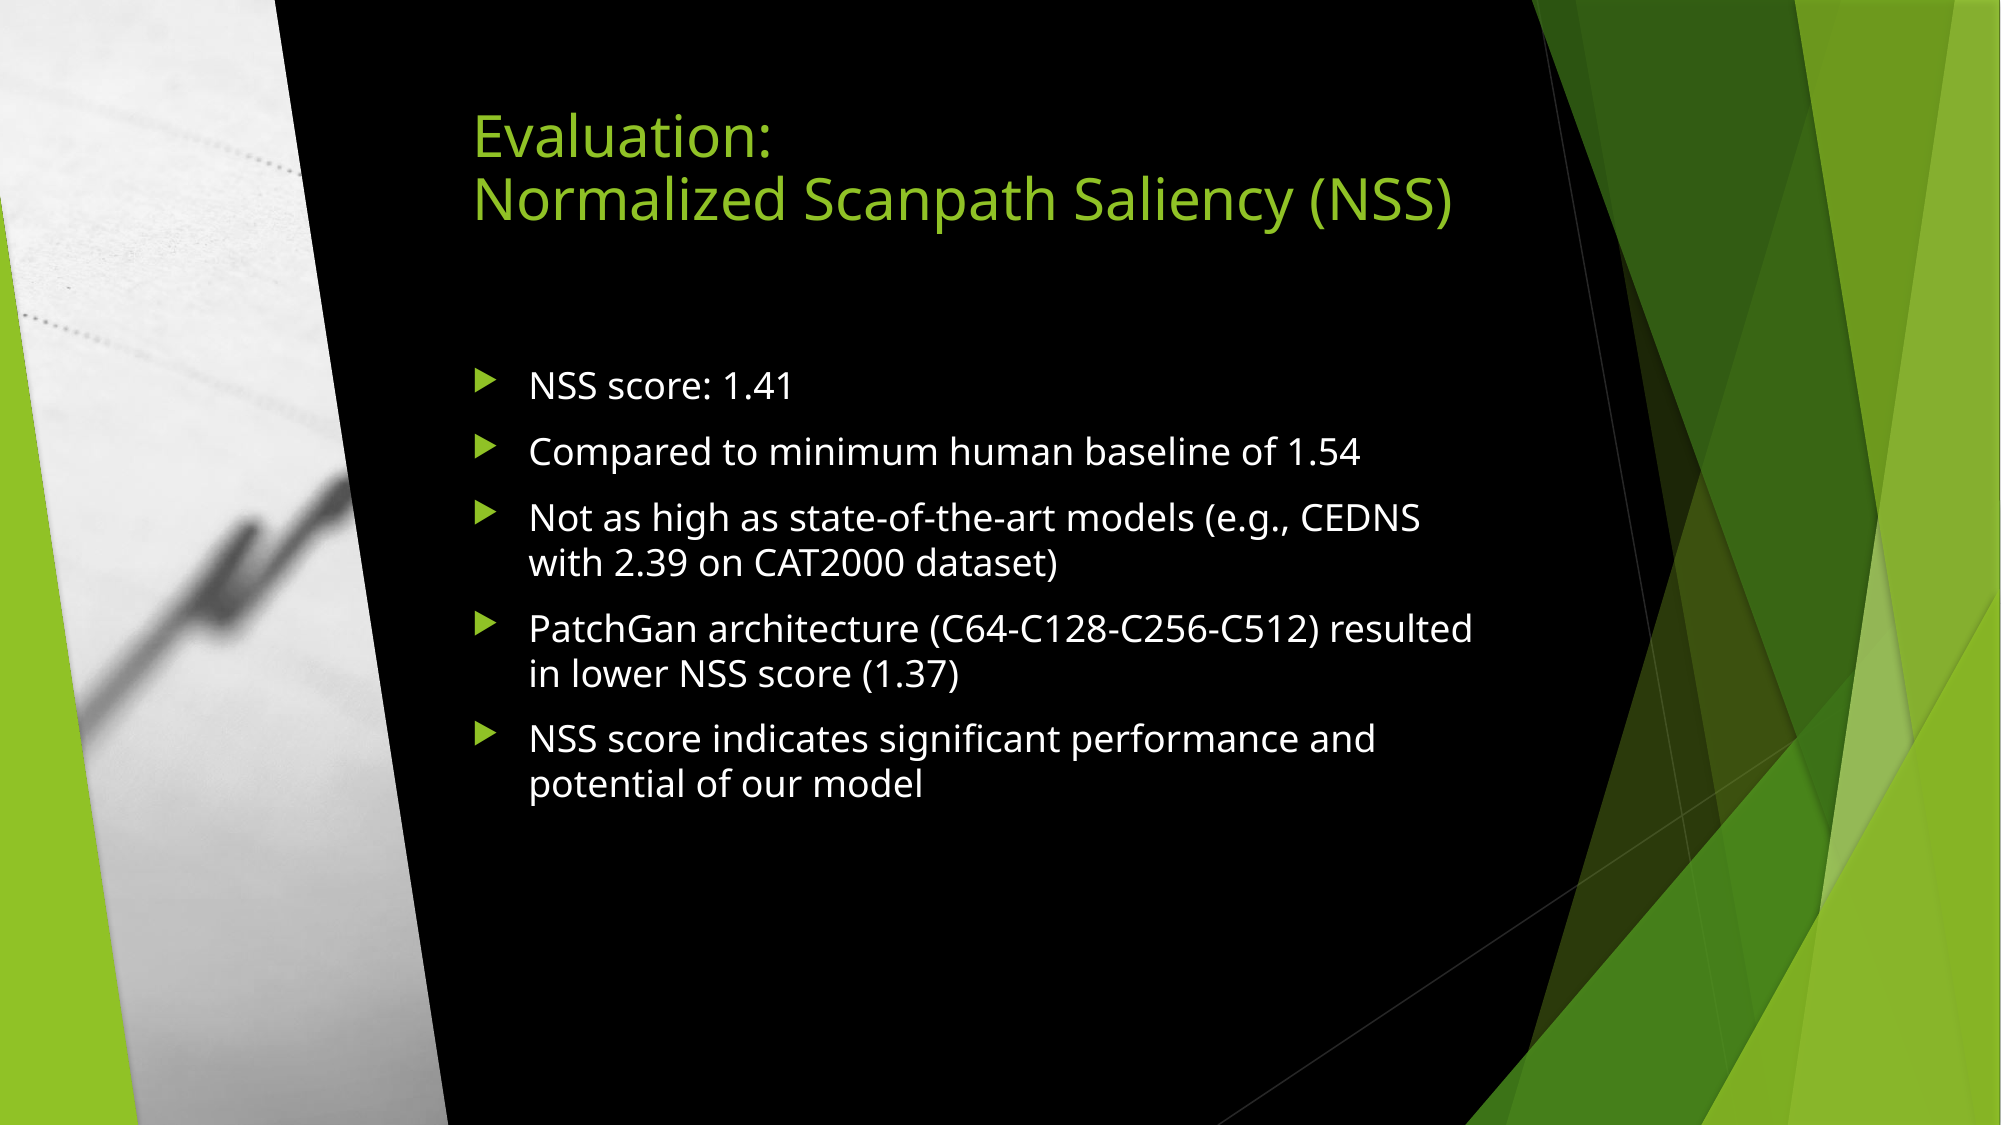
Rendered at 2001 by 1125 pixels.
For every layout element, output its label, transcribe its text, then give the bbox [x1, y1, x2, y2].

list NSS score: 1.41 Compared to minimum human baseline of 1.54 Not as high as state-of-the-art models (e.g., CEDNS with 2.39 on CAT2000 dataset) PatchGan architecture (C64-C128-C256-C512) resulted in lower NSS score (1.37) NSS score indicates significant performance and potential of our model [457, 354, 1522, 992]
title Evaluation: Normalized Scanpath Saliency (NSS) [457, 99, 1522, 317]
picture [0, 0, 449, 1125]
